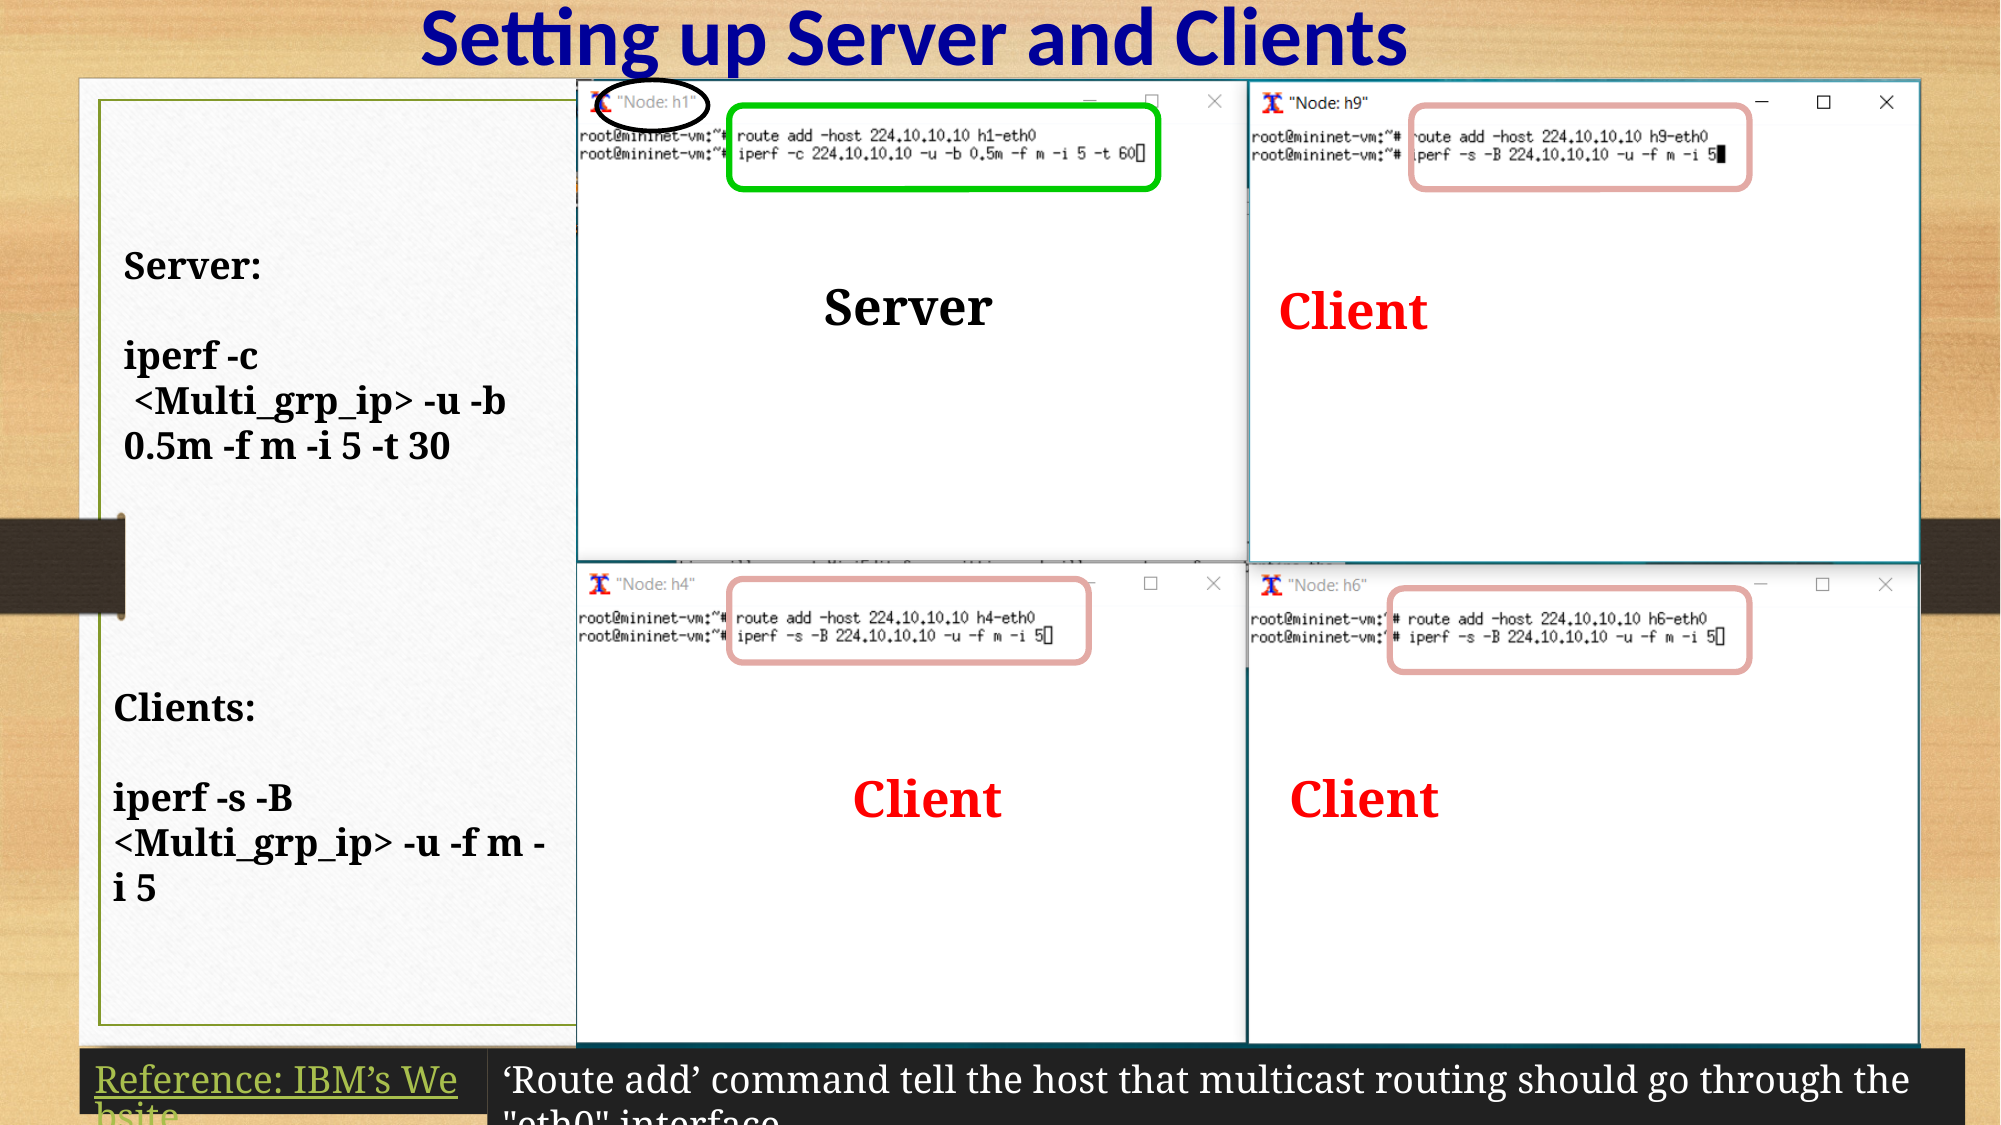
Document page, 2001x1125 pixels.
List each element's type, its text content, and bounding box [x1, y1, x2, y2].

text_box Server: iperf -c <Multi_grp_ip> -u -b 0.5m -f m -i 5 -t 30 [108, 234, 564, 520]
text_box Clients: iperf -s -B <Multi_grp_ip> -u -f m -i 5 [98, 676, 566, 962]
picture [0, 0, 2001, 1125]
text_box Reference: IBM’s Website [79, 1048, 487, 1115]
text_box ‘Route add’ command tell the host that multicast routing should go through the "eth0" interface [487, 1048, 1966, 1125]
text_box Setting up Server and Clients [405, 0, 1450, 210]
